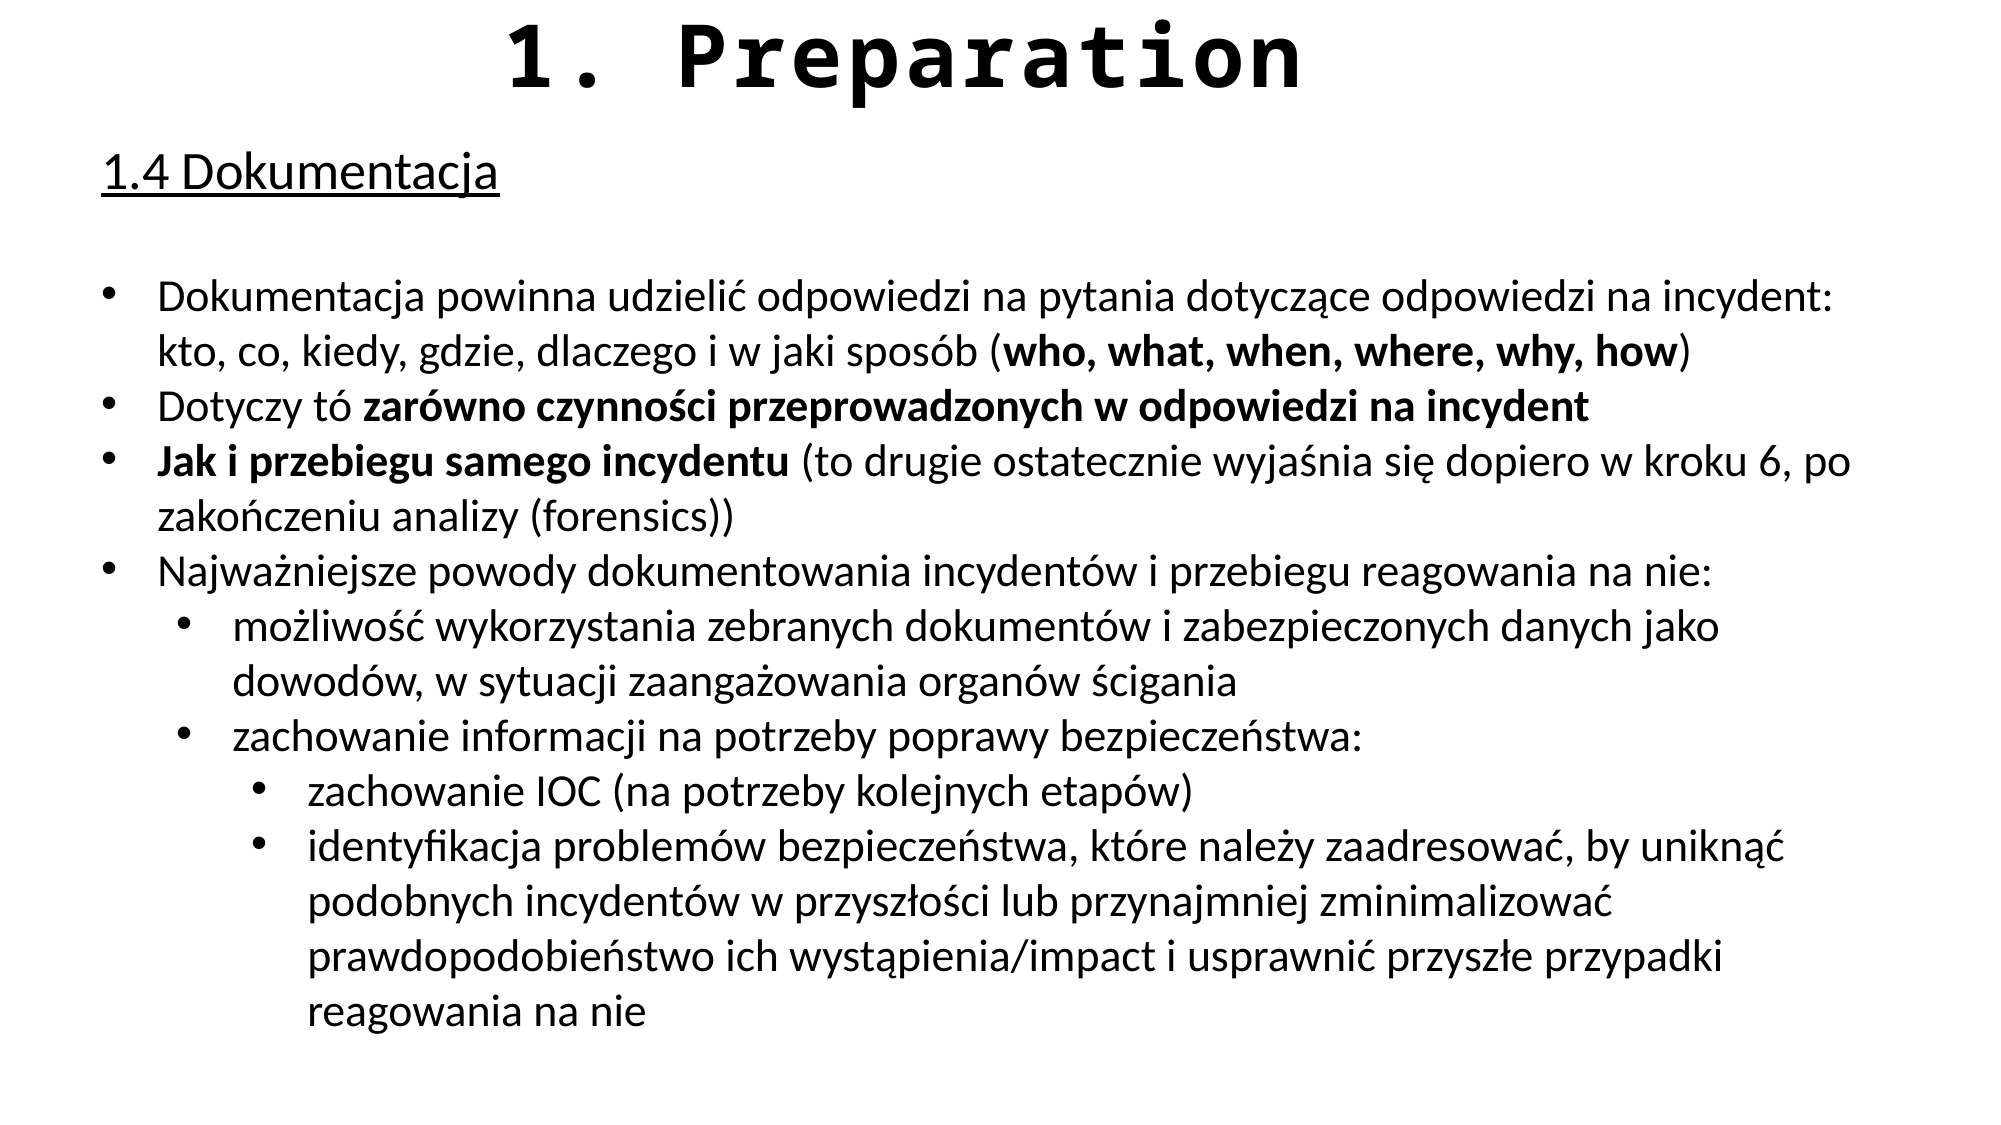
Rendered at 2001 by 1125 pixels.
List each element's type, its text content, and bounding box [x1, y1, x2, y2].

text_box 1. Preparation [265, 0, 1540, 105]
text_box 1.4 Dokumentacja Dokumentacja powinna udzielić odpowiedzi na pytania dotyczące odpowiedzi na incydent: kto, co, kiedy, gdzie, dlaczego i w jaki sposób (who, what, when, where, why, how) Dotyczy tó zarówno czynności przeprowadzonych w odpowiedzi na incydent Jak i przebiegu samego incydentu (to drugie ostatecznie wyjaśnia się dopiero w kroku 6, po zakończeniu analizy (forensics)) Najważniejsze powody dokumentowania incydentów i przebiegu reagowania na nie: możliwość wykorzystania zebranych dokumentów i zabezpieczonych danych jako dowodów, w sytuacji zaangażowania organów ścigania zachowanie informacji na potrzeby poprawy bezpieczeństwa: zachowanie IOC (na potrzeby kolejnych etapów) identyfikacja problemów bezpieczeństwa, które należy zaadresować, by uniknąć podobnych incydentów w przyszłości lub przynajmniej zminimalizować prawdopodobieństwo ich wystąpienia/impact i usprawnić przyszłe przypadki reagowania na nie [86, 128, 1931, 1043]
